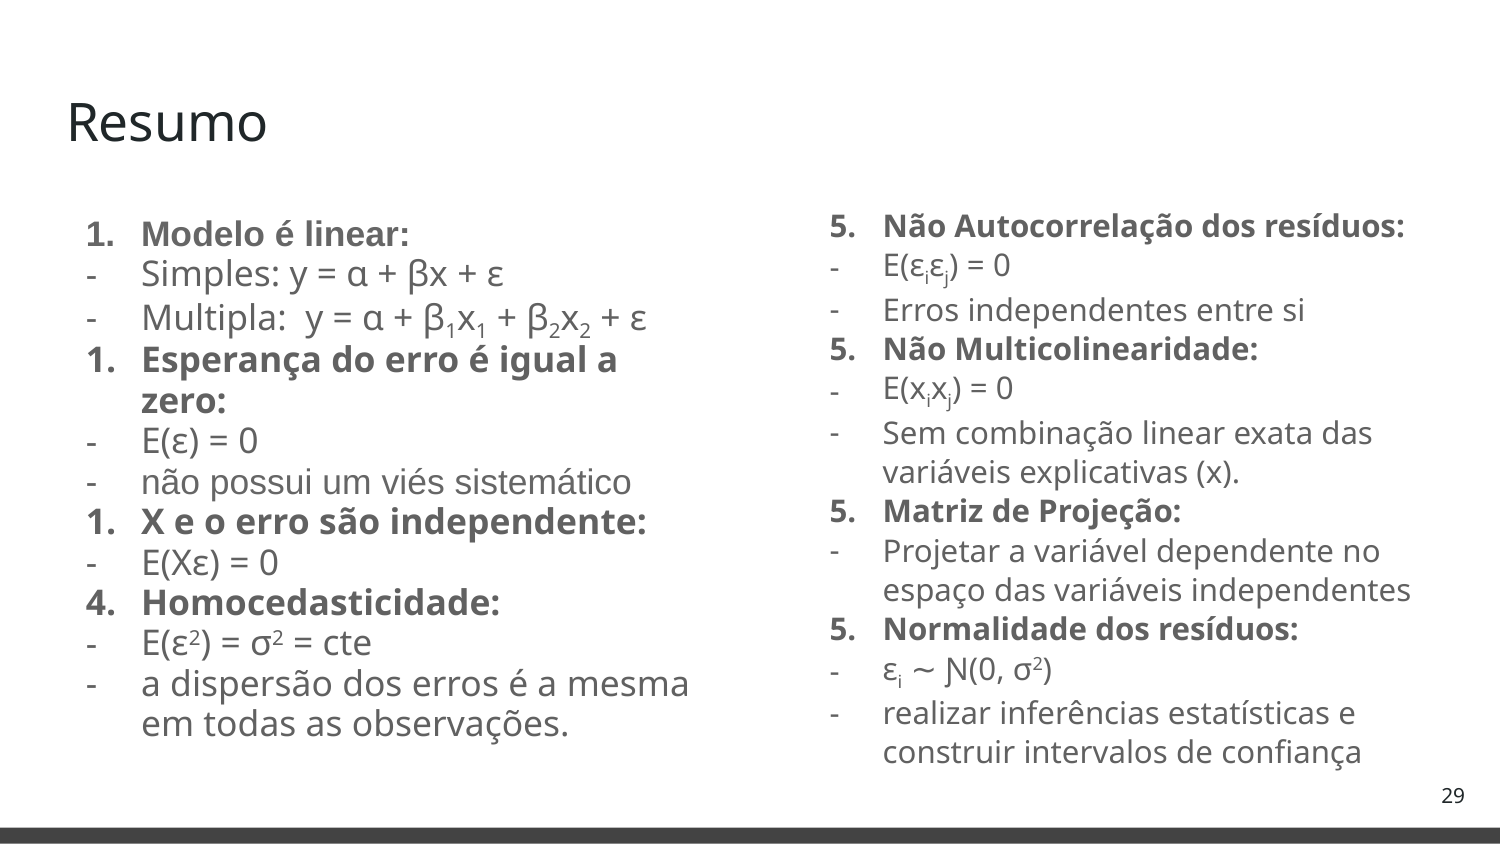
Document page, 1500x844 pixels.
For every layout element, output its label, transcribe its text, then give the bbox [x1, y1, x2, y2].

slide_number ‹#› [1389, 764, 1480, 830]
list Não Autocorrelação dos resíduos: E(εiεj) = 0 Erros independentes entre si Não Multicolinearidade: E(xixj) = 0 Sem combinação linear exata das variáveis explicativas (x). Matriz de Projeção: Projetar a variável dependente no espaço das variáveis independentes Normalidade dos resíduos: εi ∼ Ɲ(0, σ2) realizar inferências estatísticas e construir intervalos de confiança [792, 189, 1449, 750]
list Modelo é linear: Simples: y = ɑ + βx + ε Multipla: y = ɑ + β1x1 + β2x2 + ε Esperança do erro é igual a zero: E(ε) = 0 não possui um viés sistemático X e o erro são independente: E(Xε) = 0 Homocedasticidade: E(ε2) = σ2 = cte a dispersão dos erros é a mesma em todas as observações. [51, 198, 708, 760]
title Resumo [51, 72, 1449, 167]
